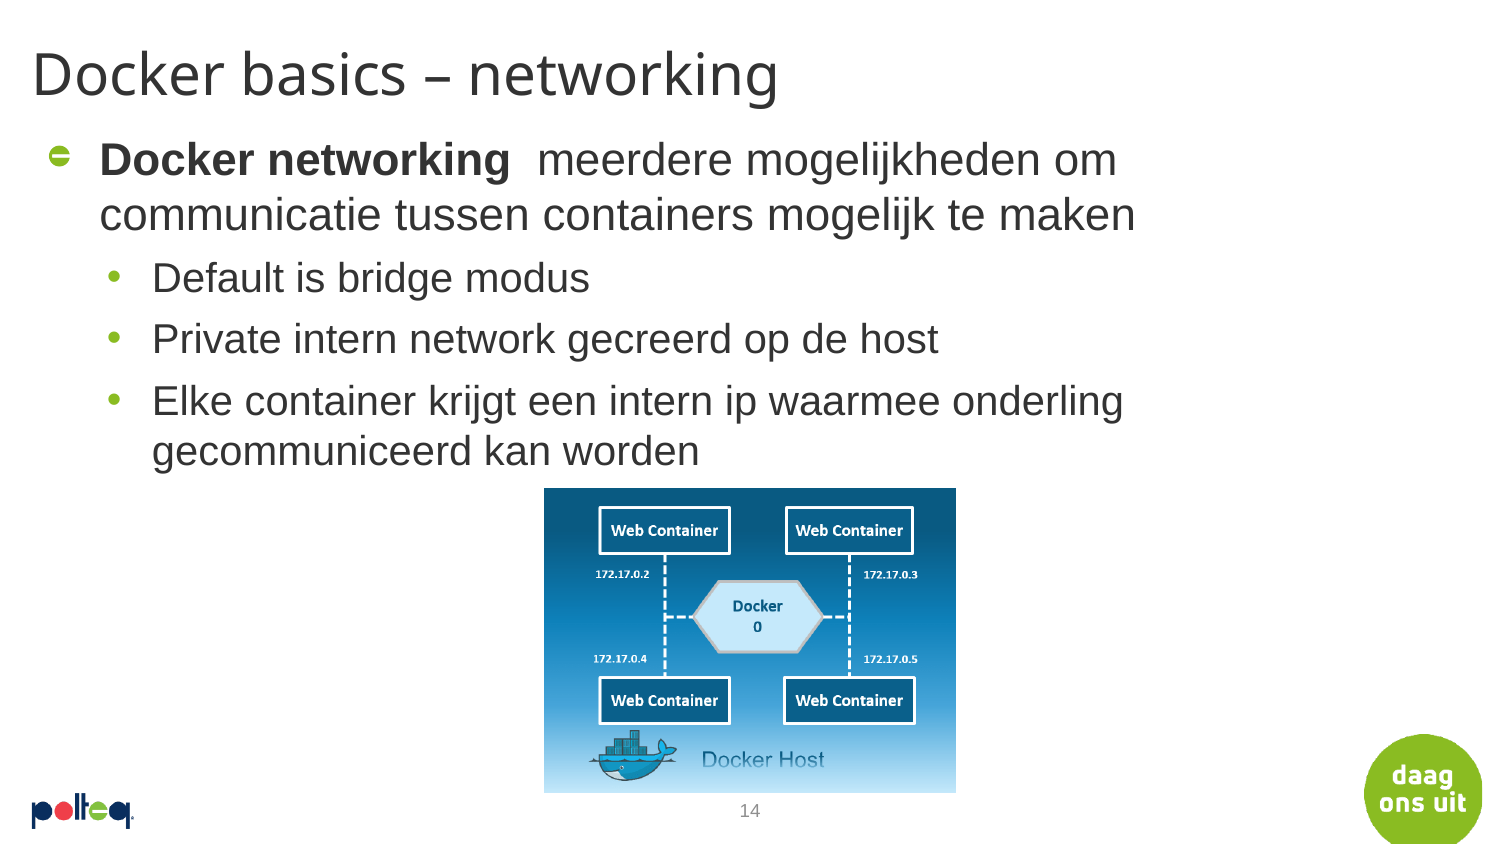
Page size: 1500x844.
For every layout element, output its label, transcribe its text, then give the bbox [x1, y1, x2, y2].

slide_number 14 [707, 801, 793, 828]
list Docker networking meerdere mogelijkheden om communicatie tussen containers mogelijk te maken Default is bridge modus Private intern network gecreerd op de host Elke container krijgt een intern ip waarmee onderling gecommuniceerd kan worden [31, 121, 1424, 785]
picture [31, 793, 134, 829]
picture [786, 507, 913, 562]
picture [544, 581, 956, 794]
picture [599, 507, 730, 562]
picture [664, 613, 673, 621]
picture [46, 143, 73, 170]
picture [1364, 734, 1483, 844]
title Docker basics – networking [31, 34, 1365, 111]
